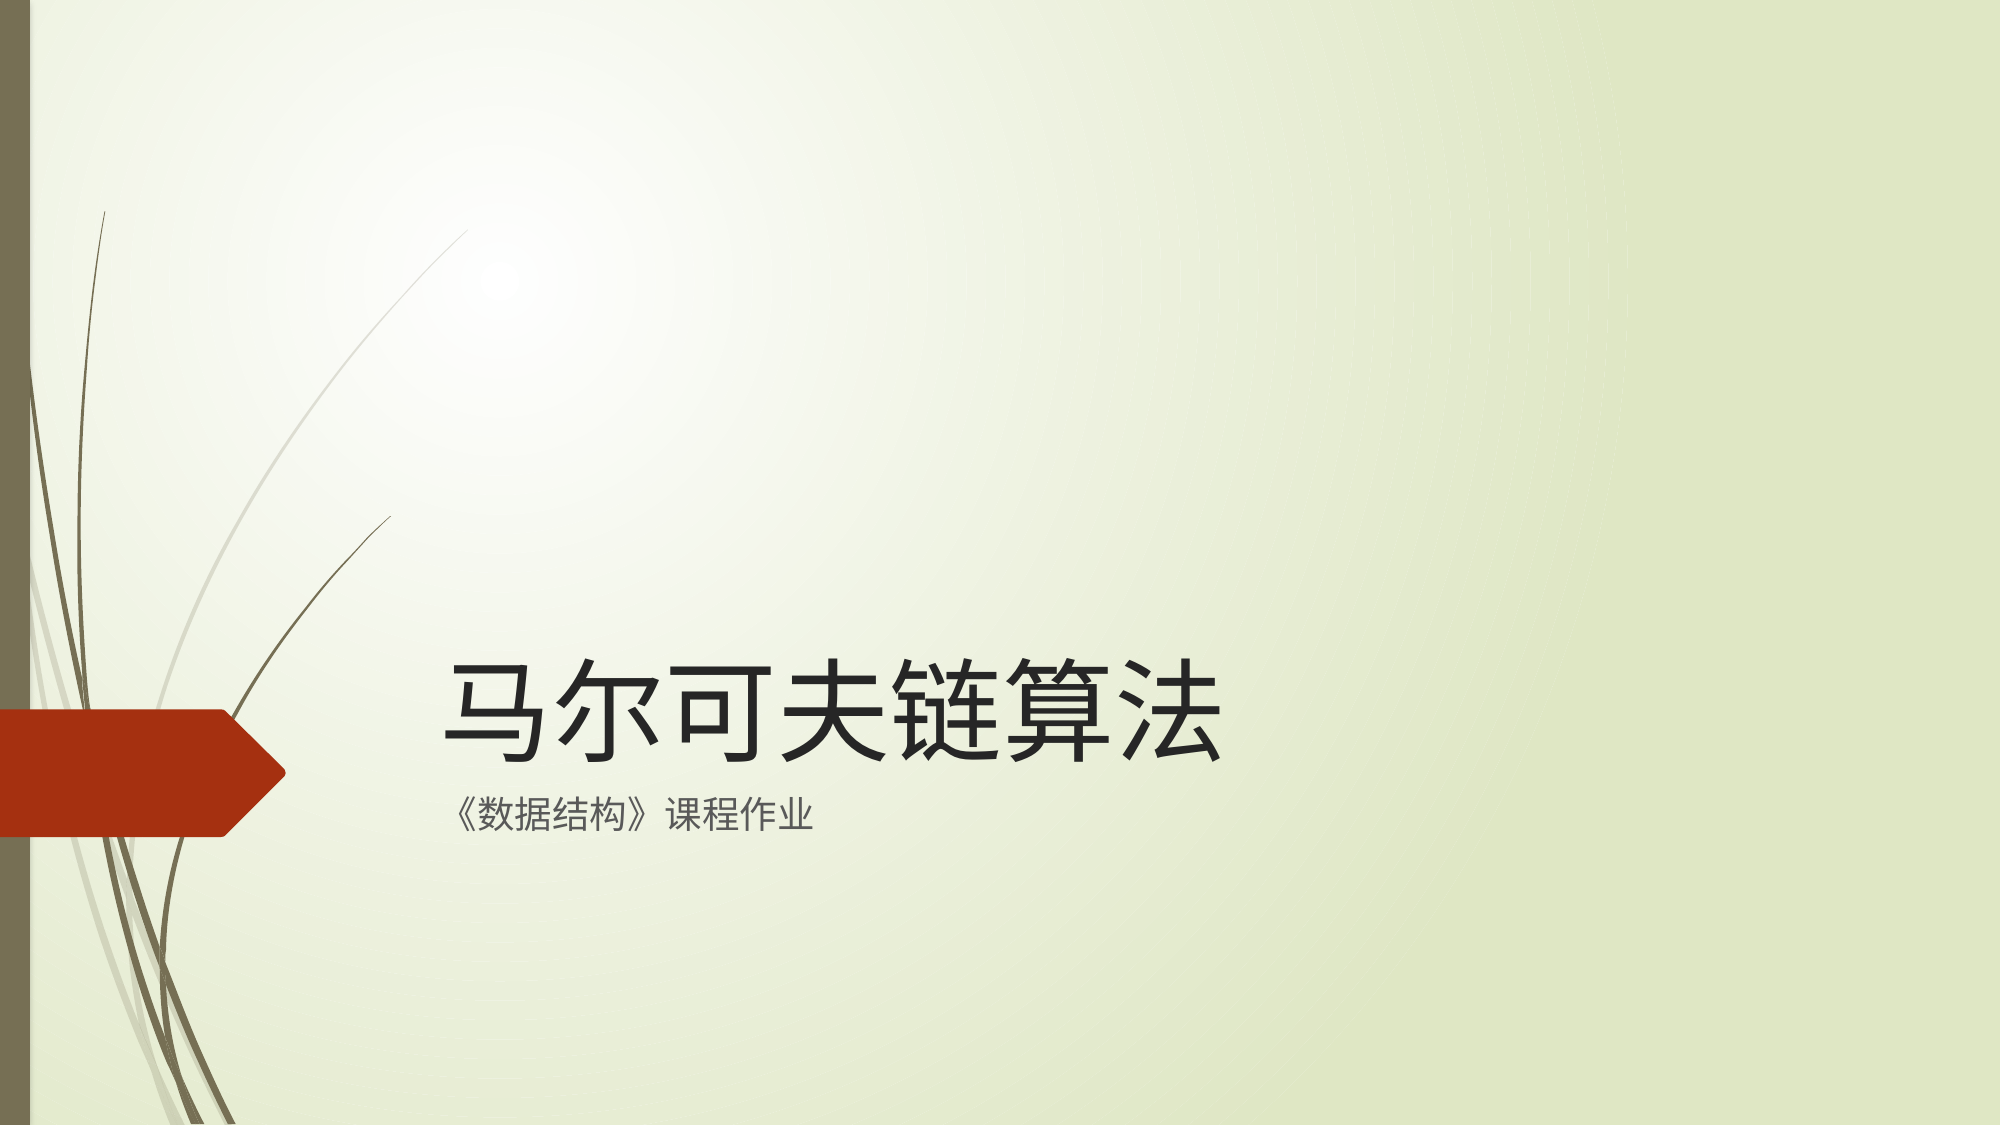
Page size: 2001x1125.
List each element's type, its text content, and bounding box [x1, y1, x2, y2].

title 马尔可夫链算法 [424, 412, 1888, 783]
subtitle 《数据结构》课程作业 [424, 783, 1888, 969]
